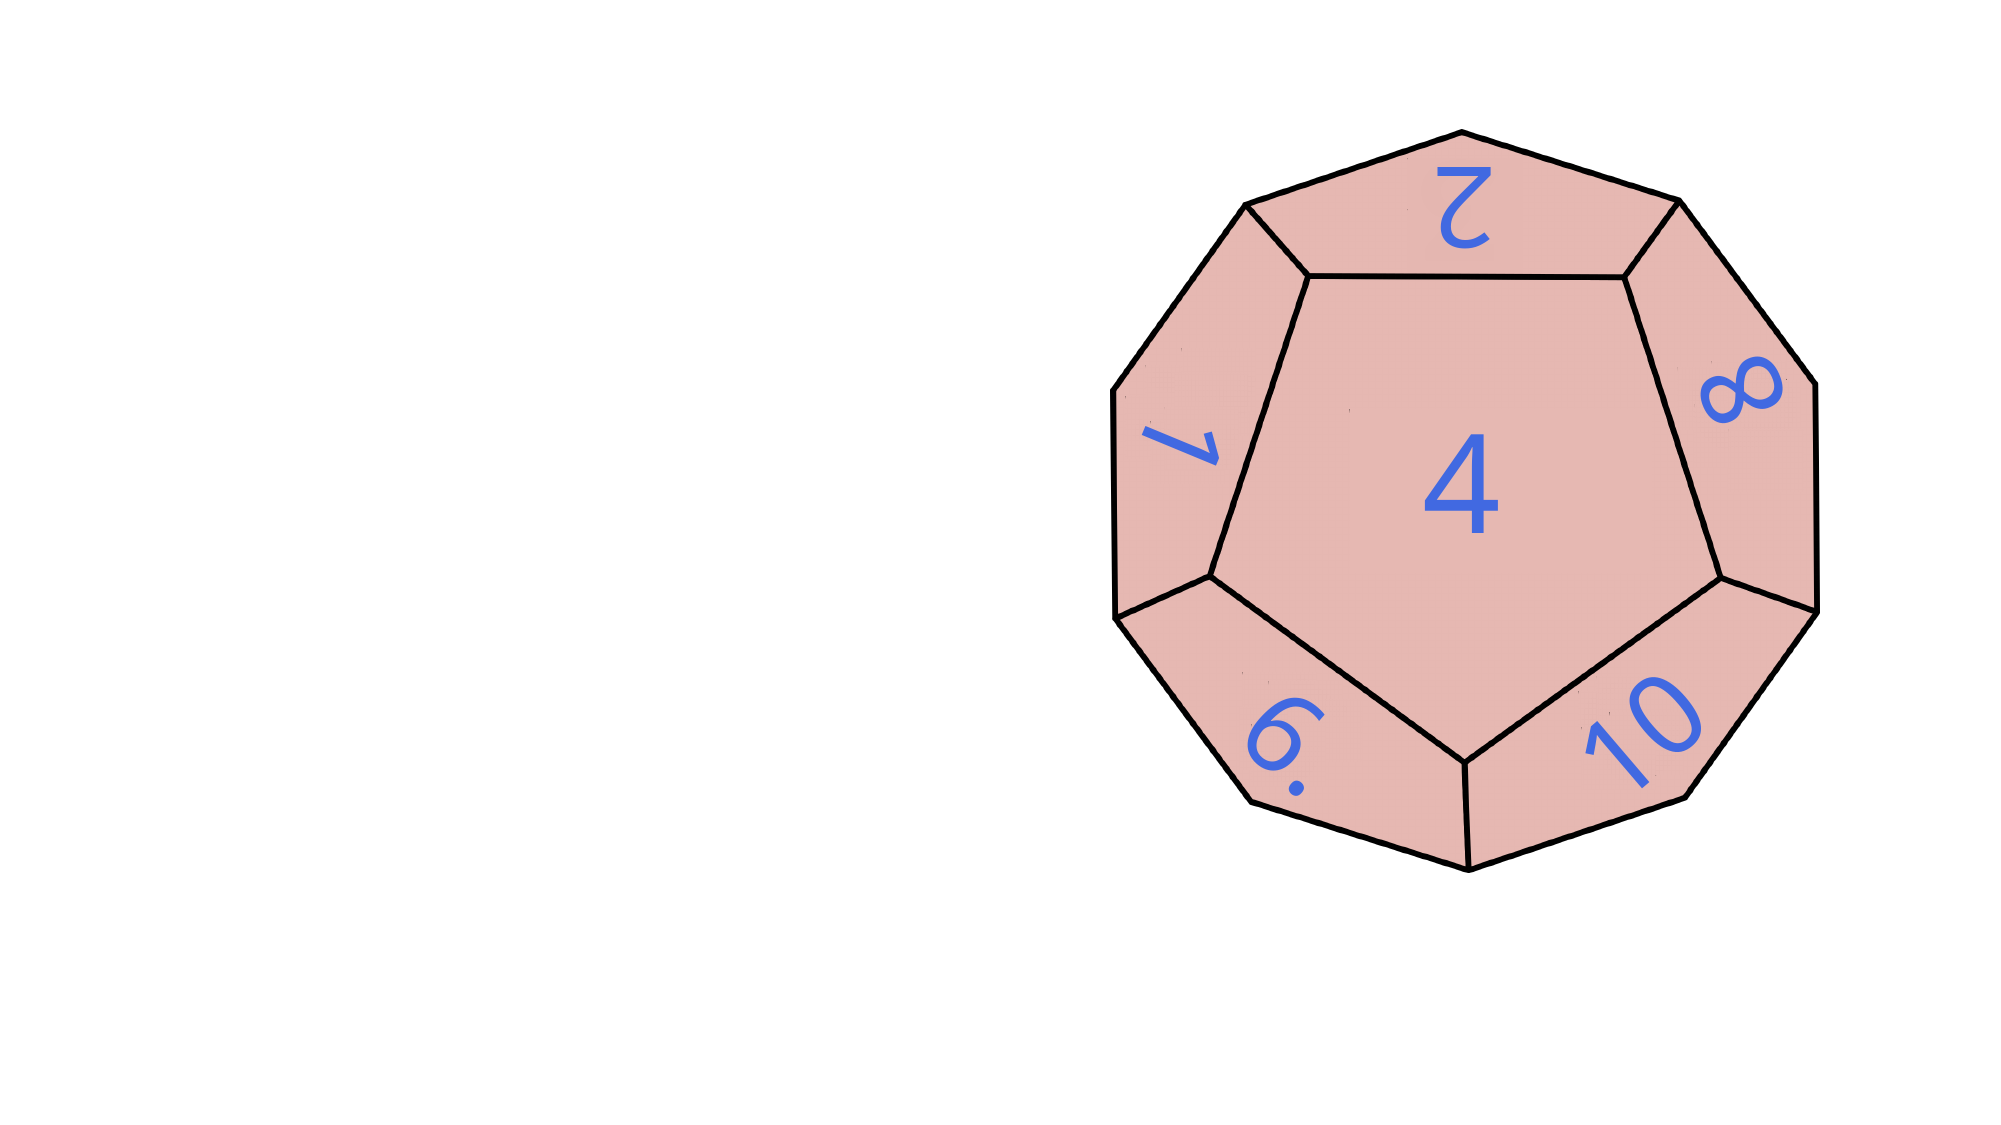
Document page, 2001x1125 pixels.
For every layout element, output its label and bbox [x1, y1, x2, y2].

text_box [1064, 93, 1873, 914]
